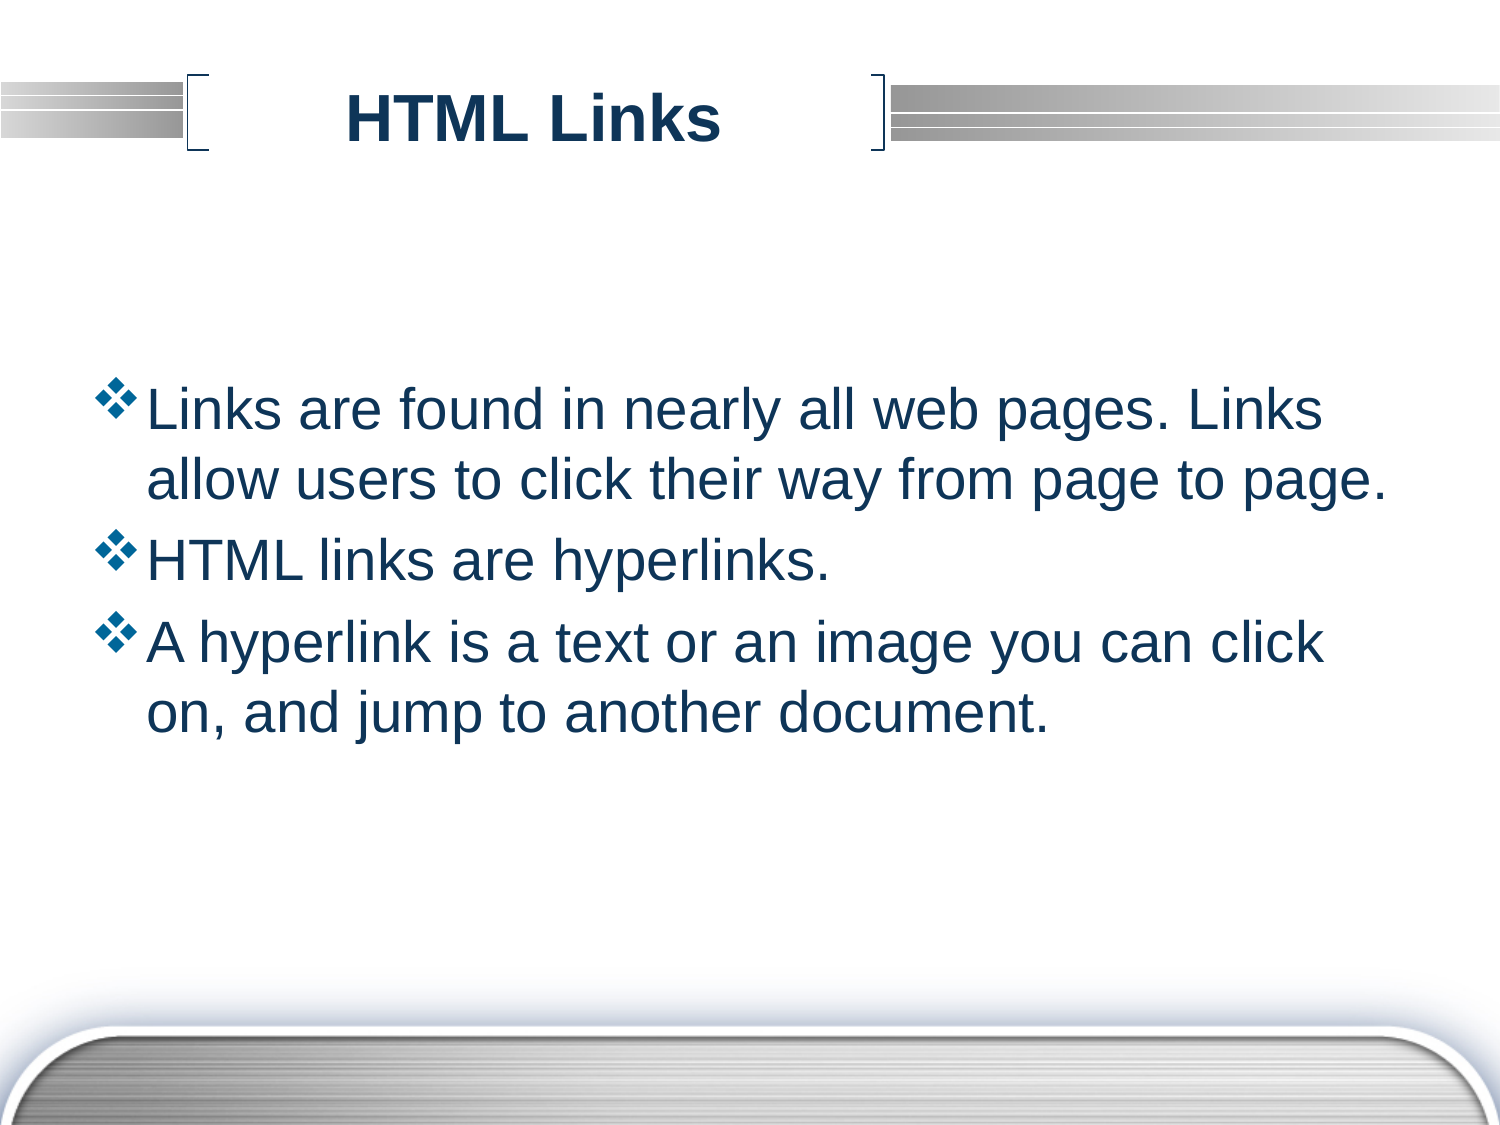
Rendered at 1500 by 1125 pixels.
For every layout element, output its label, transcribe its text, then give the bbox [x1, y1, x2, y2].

picture [0, 0, 1500, 1125]
title HTML Links [196, 74, 872, 156]
list Links are found in nearly all web pages. Links allow users to click their way from page to page. HTML links are hyperlinks. A hyperlink is a text or an image you can click on, and jump to another document. [74, 199, 1426, 1038]
